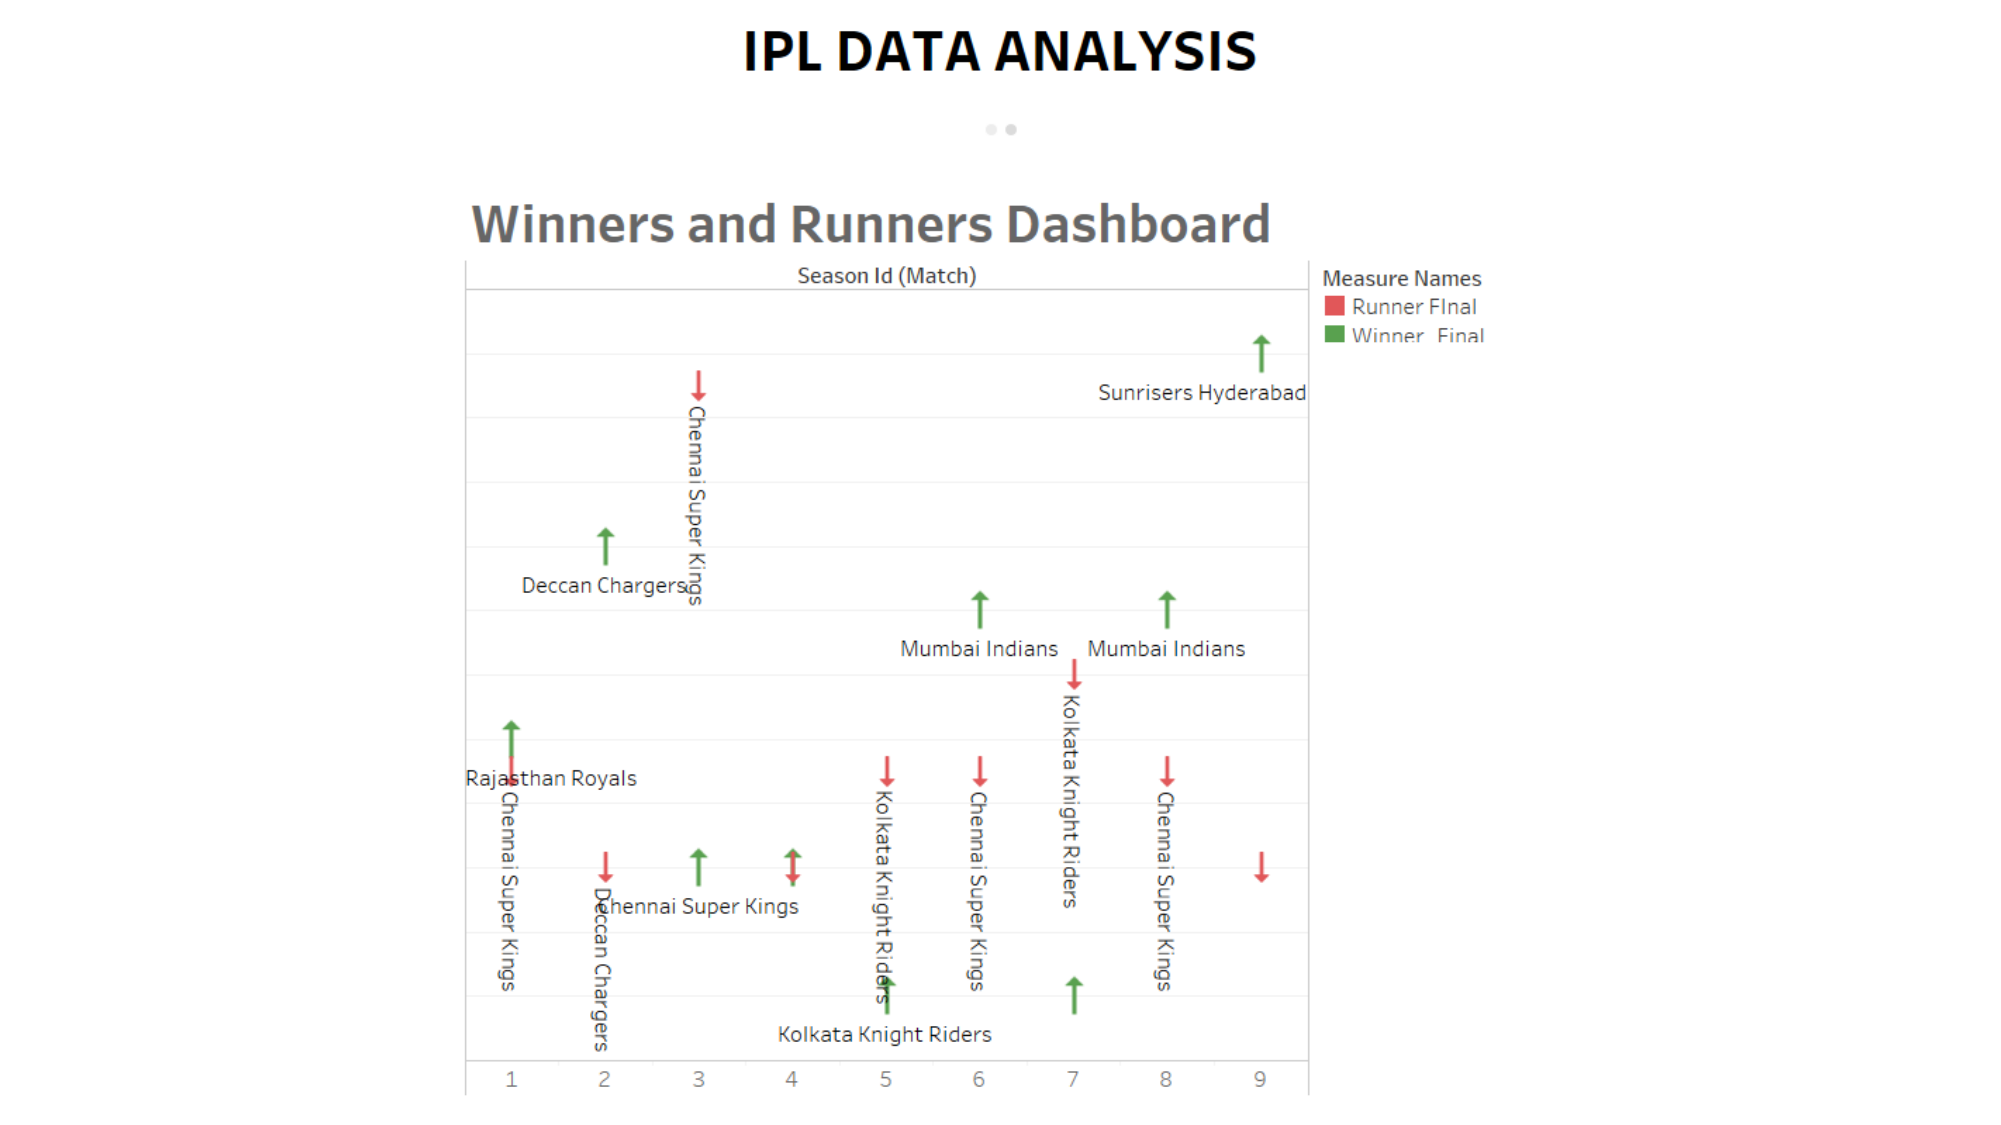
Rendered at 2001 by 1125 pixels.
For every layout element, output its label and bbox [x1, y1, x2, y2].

picture [437, 0, 1563, 1125]
